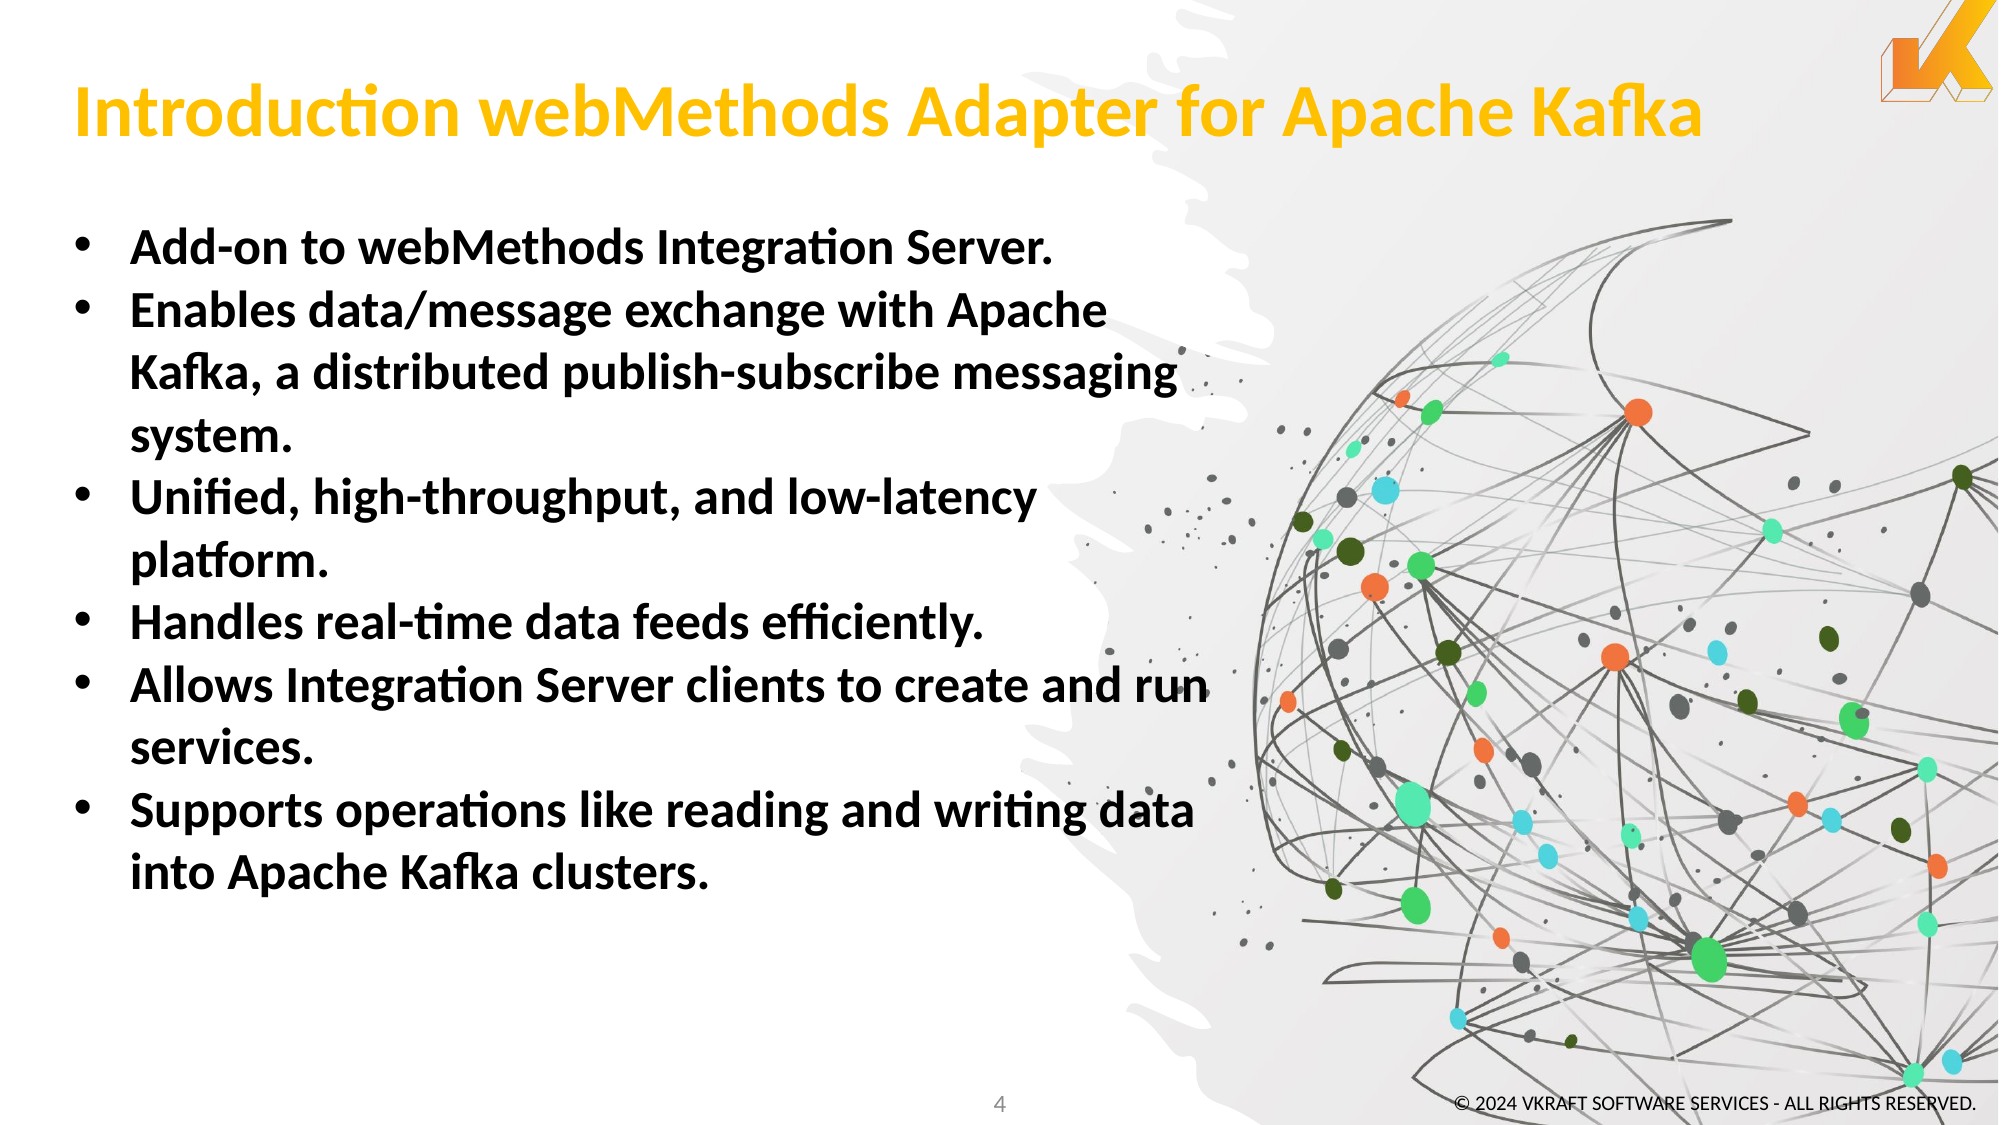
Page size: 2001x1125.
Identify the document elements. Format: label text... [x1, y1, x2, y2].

picture [1125, 0, 1999, 1125]
title Introduction webMethods Adapter for Apache Kafka [58, 46, 1758, 206]
text_box Add-on to webMethods Integration Server. Enables data/message exchange with Apache Kafka, a distributed publish-subscribe messaging system. Unified, high-throughput, and low-latency platform. Handles real-time data feeds efficiently. Allows Integration Server clients to create and run services. Supports operations like reading and writing data into Apache Kafka clusters. [58, 205, 1254, 908]
